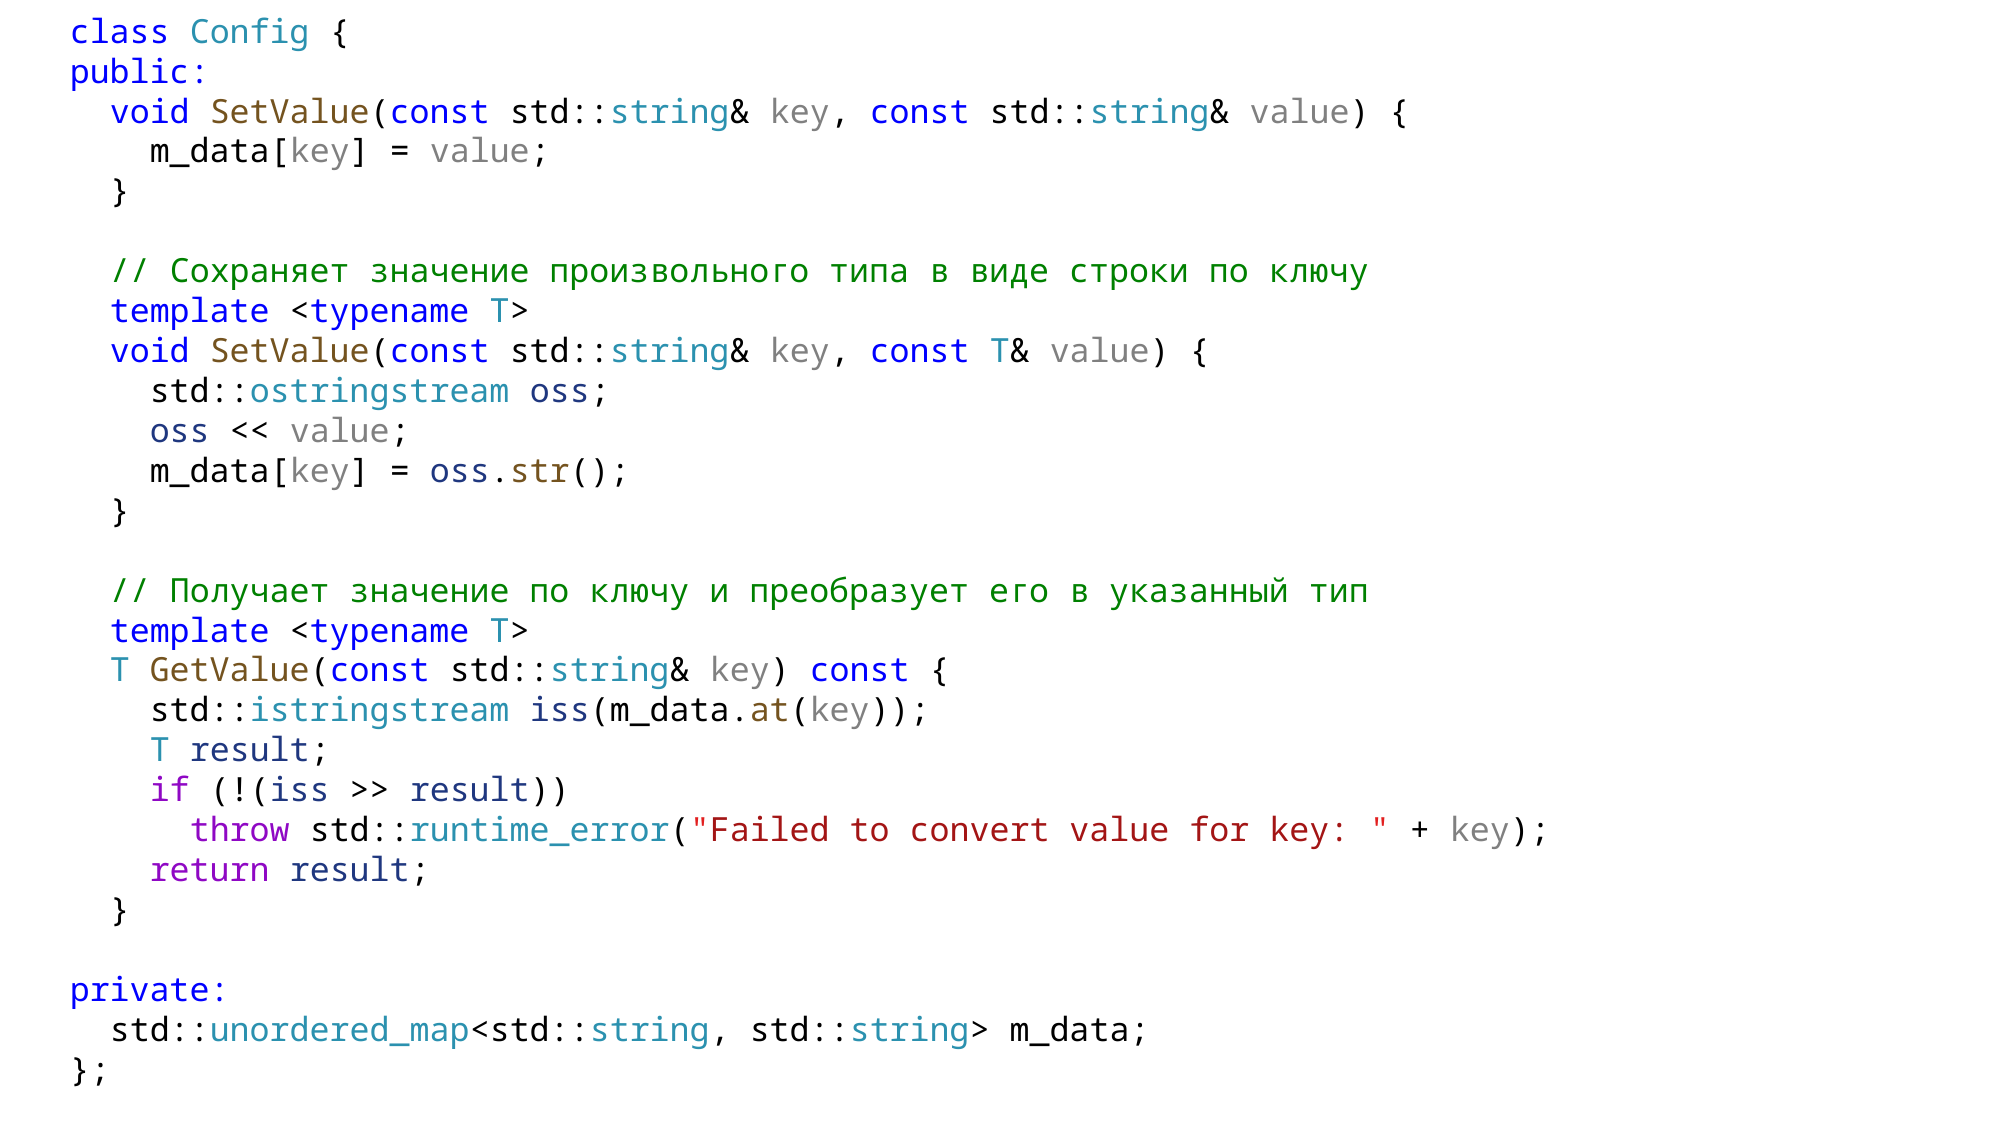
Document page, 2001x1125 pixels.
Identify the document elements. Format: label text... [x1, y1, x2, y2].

text_box class Config { public: void SetValue(const std::string& key, const std::string& value) { m_data[key] = value; } // Сохраняет значение произвольного типа в виде строки по ключу template <typename T> void SetValue(const std::string& key, const T& value) { std::ostringstream oss; oss << value; m_data[key] = oss.str(); } // Получает значение по ключу и преобразует его в указанный тип template <typename T> T GetValue(const std::string& key) const { std::istringstream iss(m_data.at(key)); T result; if (!(iss >> result)) throw std::runtime_error("Failed to convert value for key: " + key); return result; } private: std::unordered_map<std::string, std::string> m_data; }; [54, 2, 1780, 1096]
